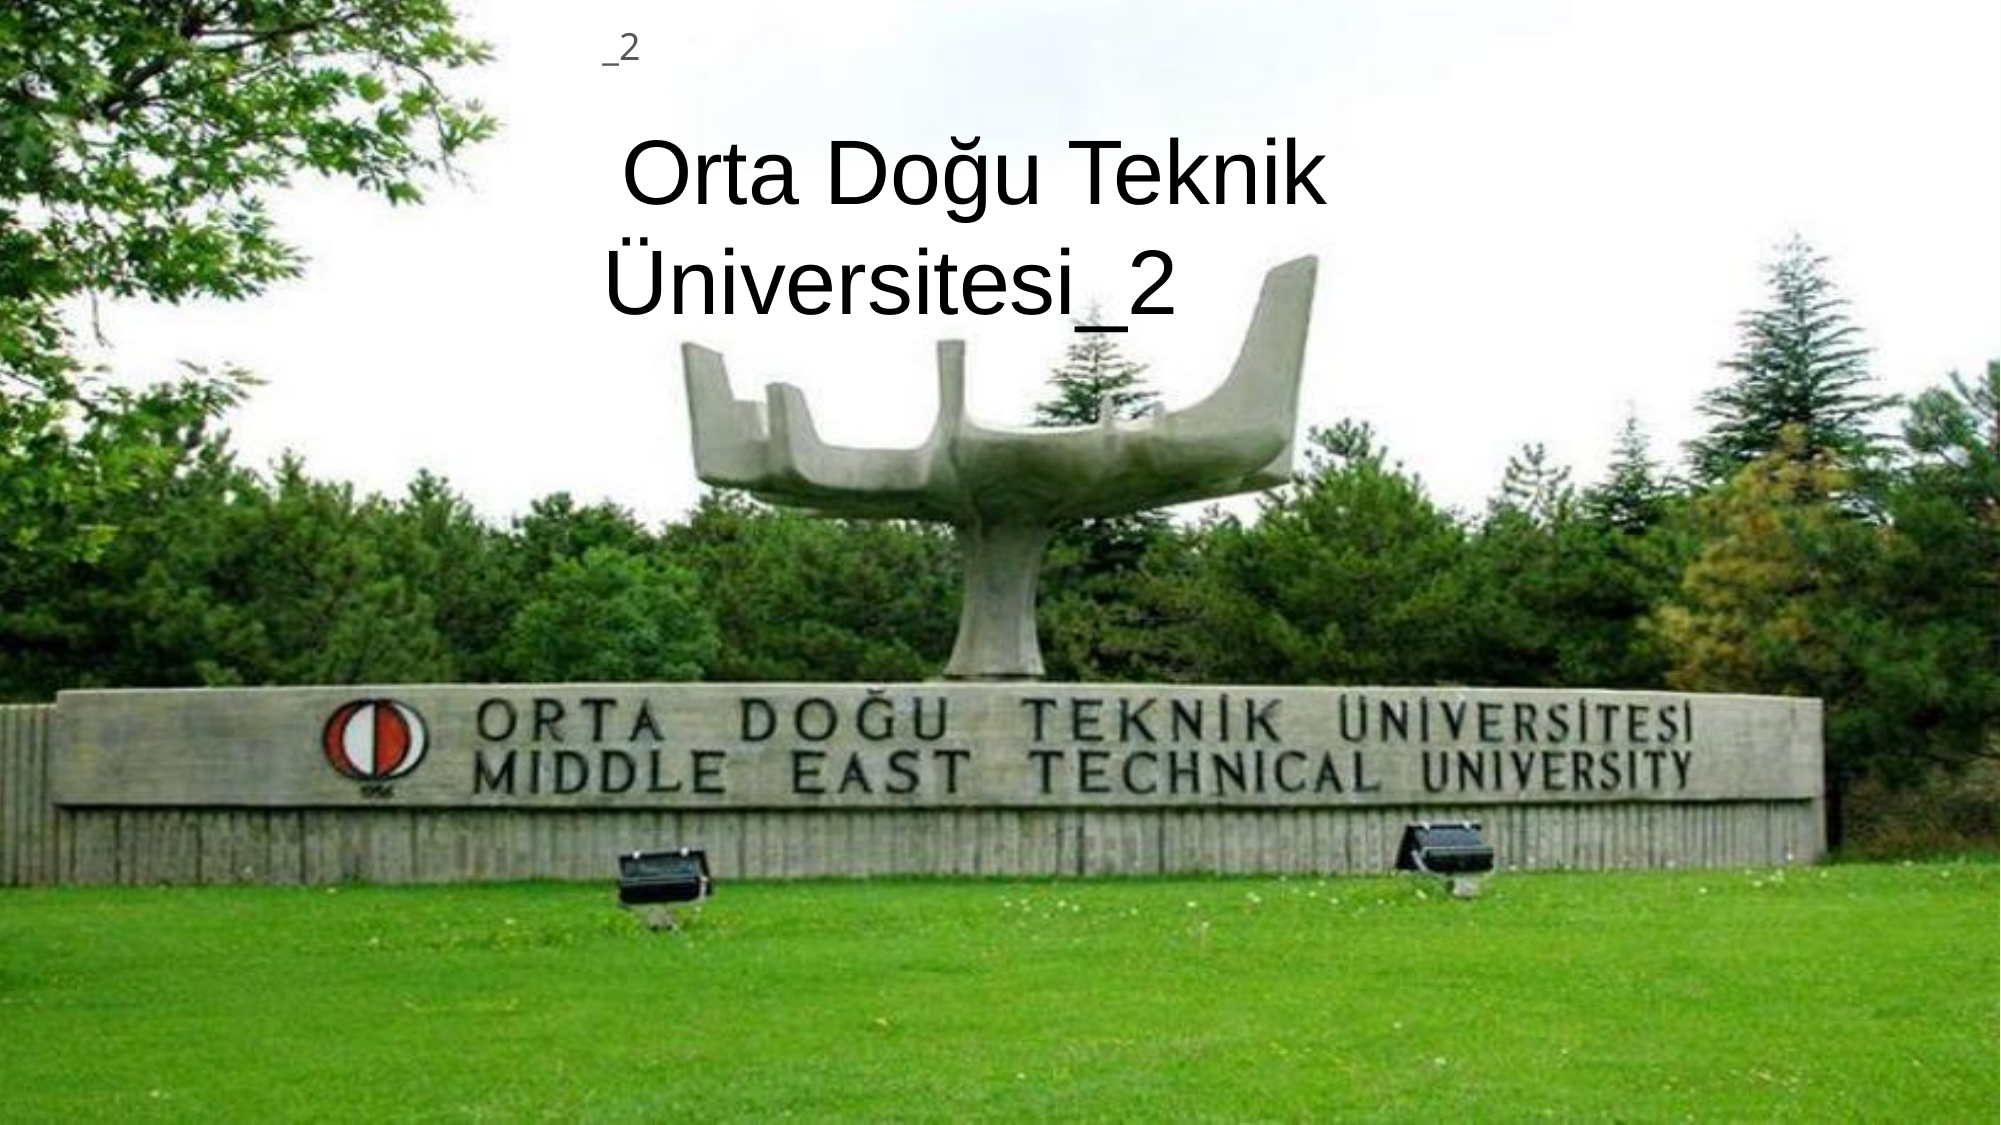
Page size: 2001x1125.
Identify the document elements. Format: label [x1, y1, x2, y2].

list [0, 0, 2000, 1125]
